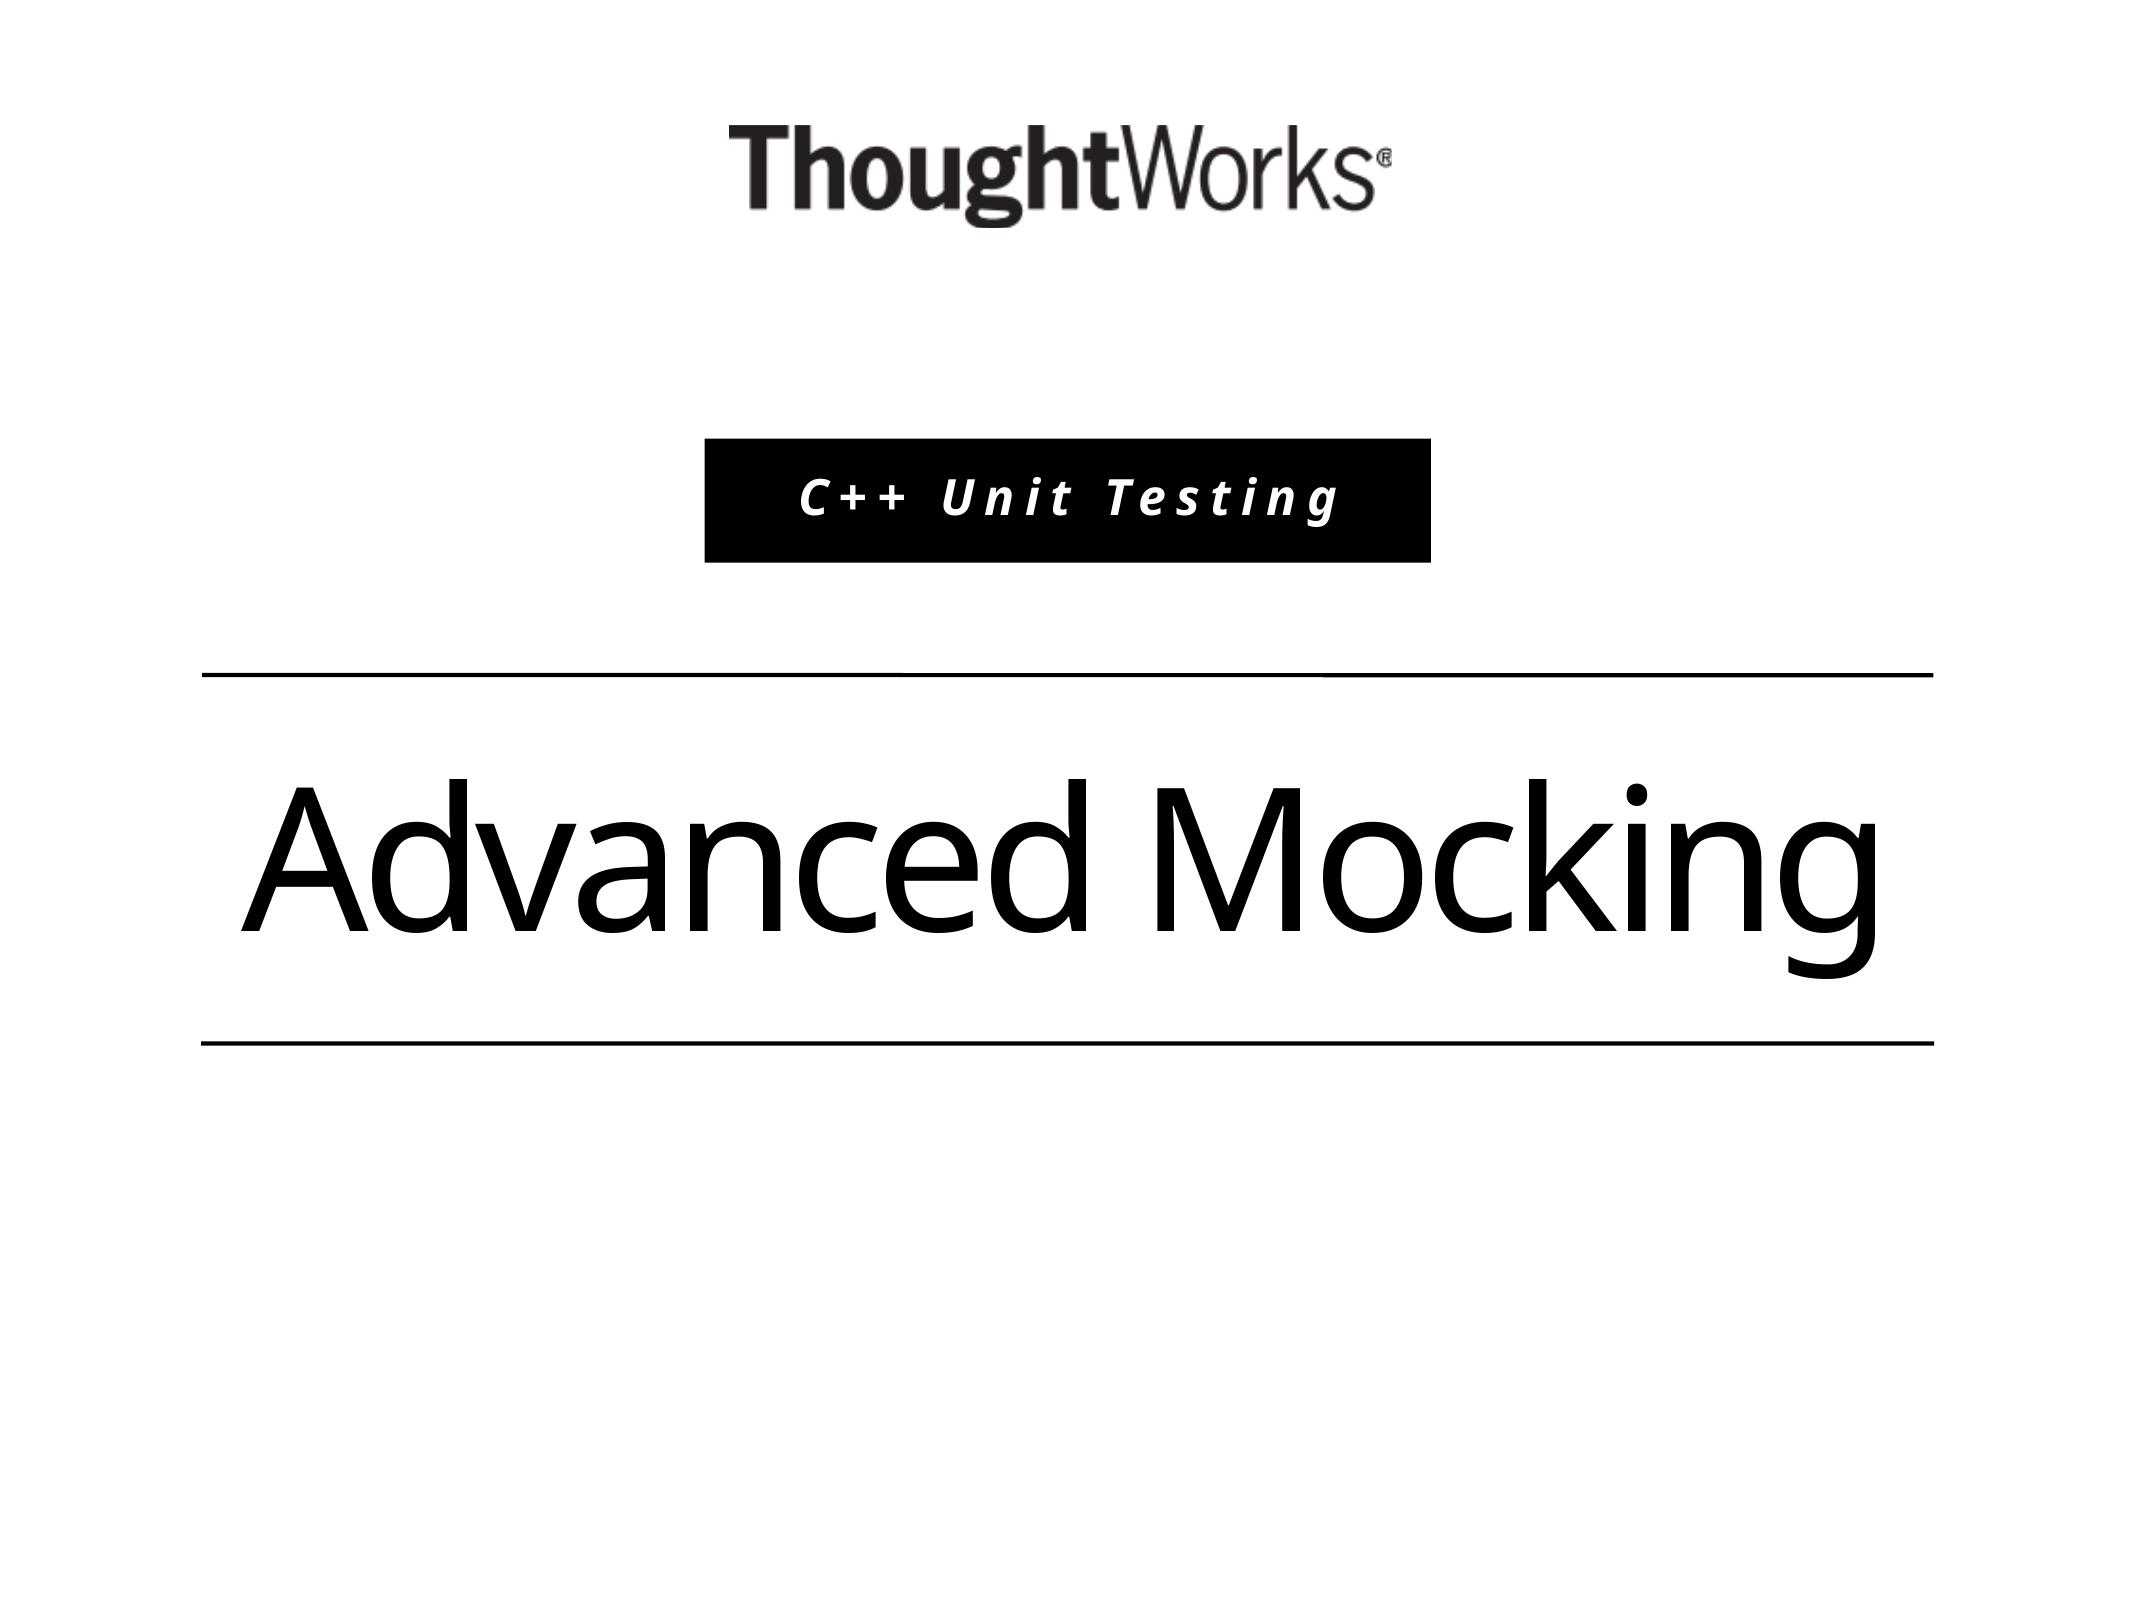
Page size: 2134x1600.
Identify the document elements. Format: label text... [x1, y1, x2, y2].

title Advanced Mocking [62, 725, 2071, 1038]
list C++ Unit Testing [704, 438, 1431, 563]
